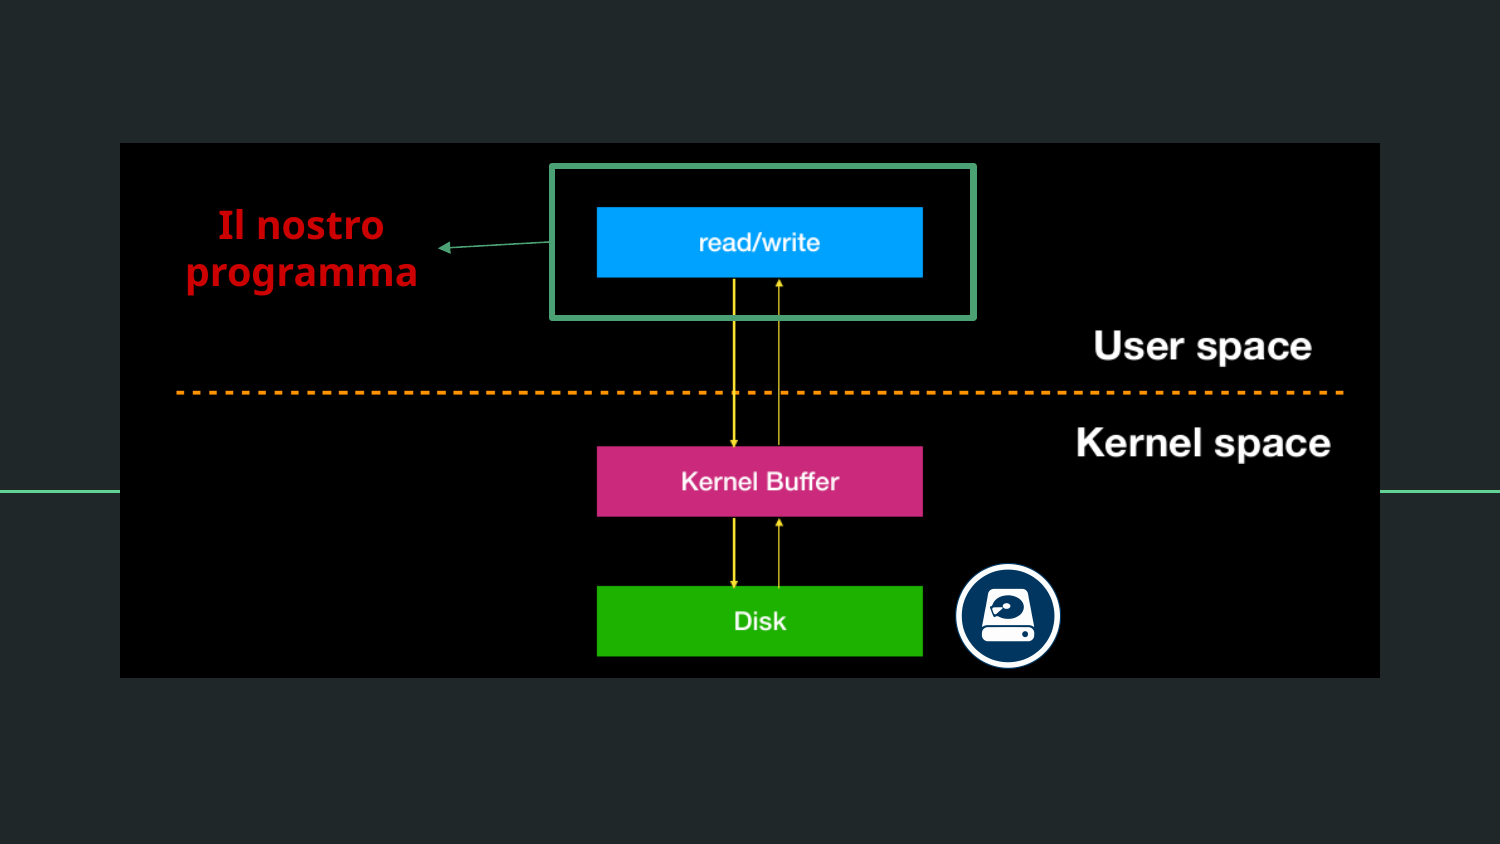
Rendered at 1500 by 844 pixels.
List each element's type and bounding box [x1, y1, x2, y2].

picture [120, 143, 1380, 678]
text_box [437, 241, 552, 249]
